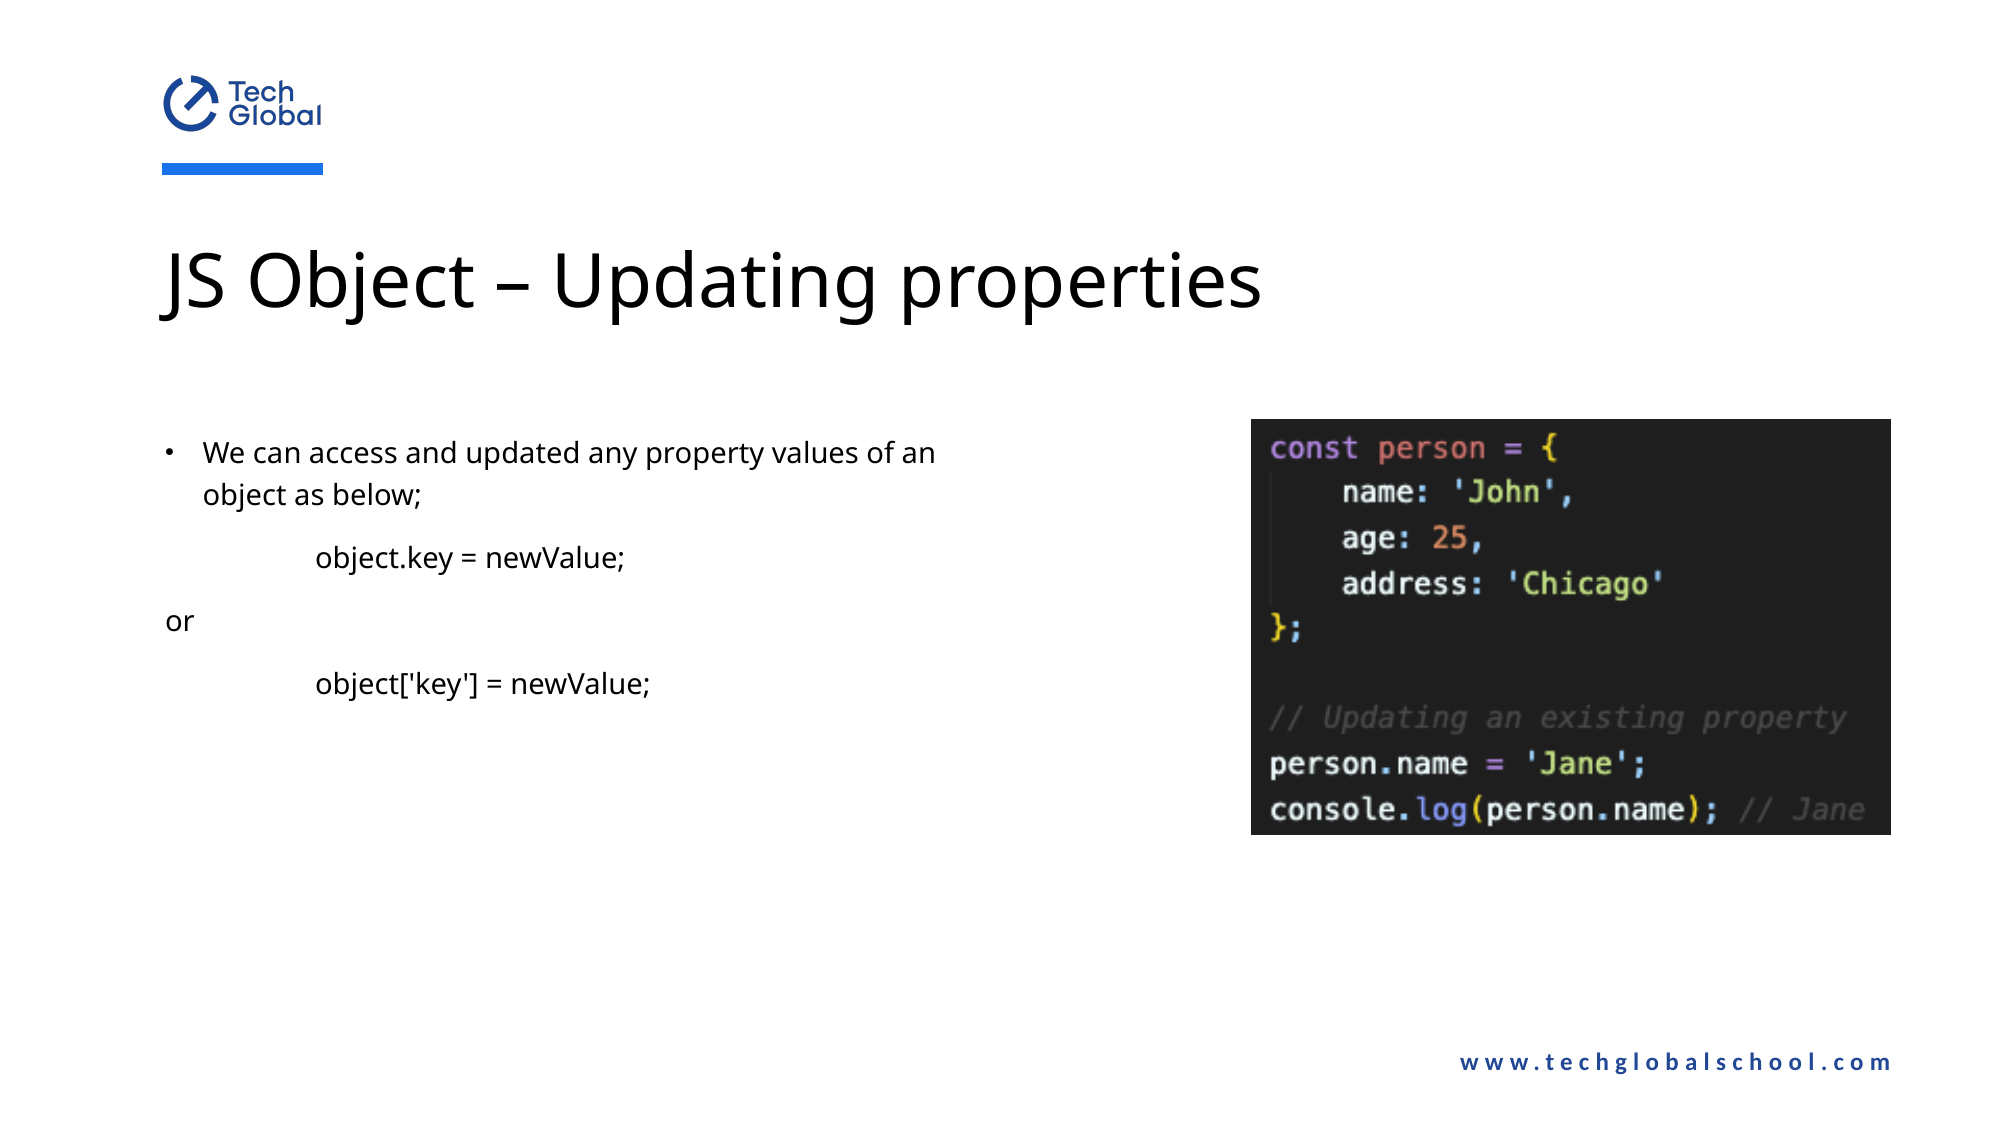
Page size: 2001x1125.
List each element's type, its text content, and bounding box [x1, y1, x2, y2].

picture [149, 66, 334, 141]
picture [1251, 419, 1891, 835]
list We can access and updated any property values of an object as below; object.key = newValue; or object['key'] = newValue; [150, 419, 1000, 975]
slide_number www.techglobalschool.com [1444, 1020, 1915, 1101]
title JS Object – Updating properties [150, 224, 1891, 420]
